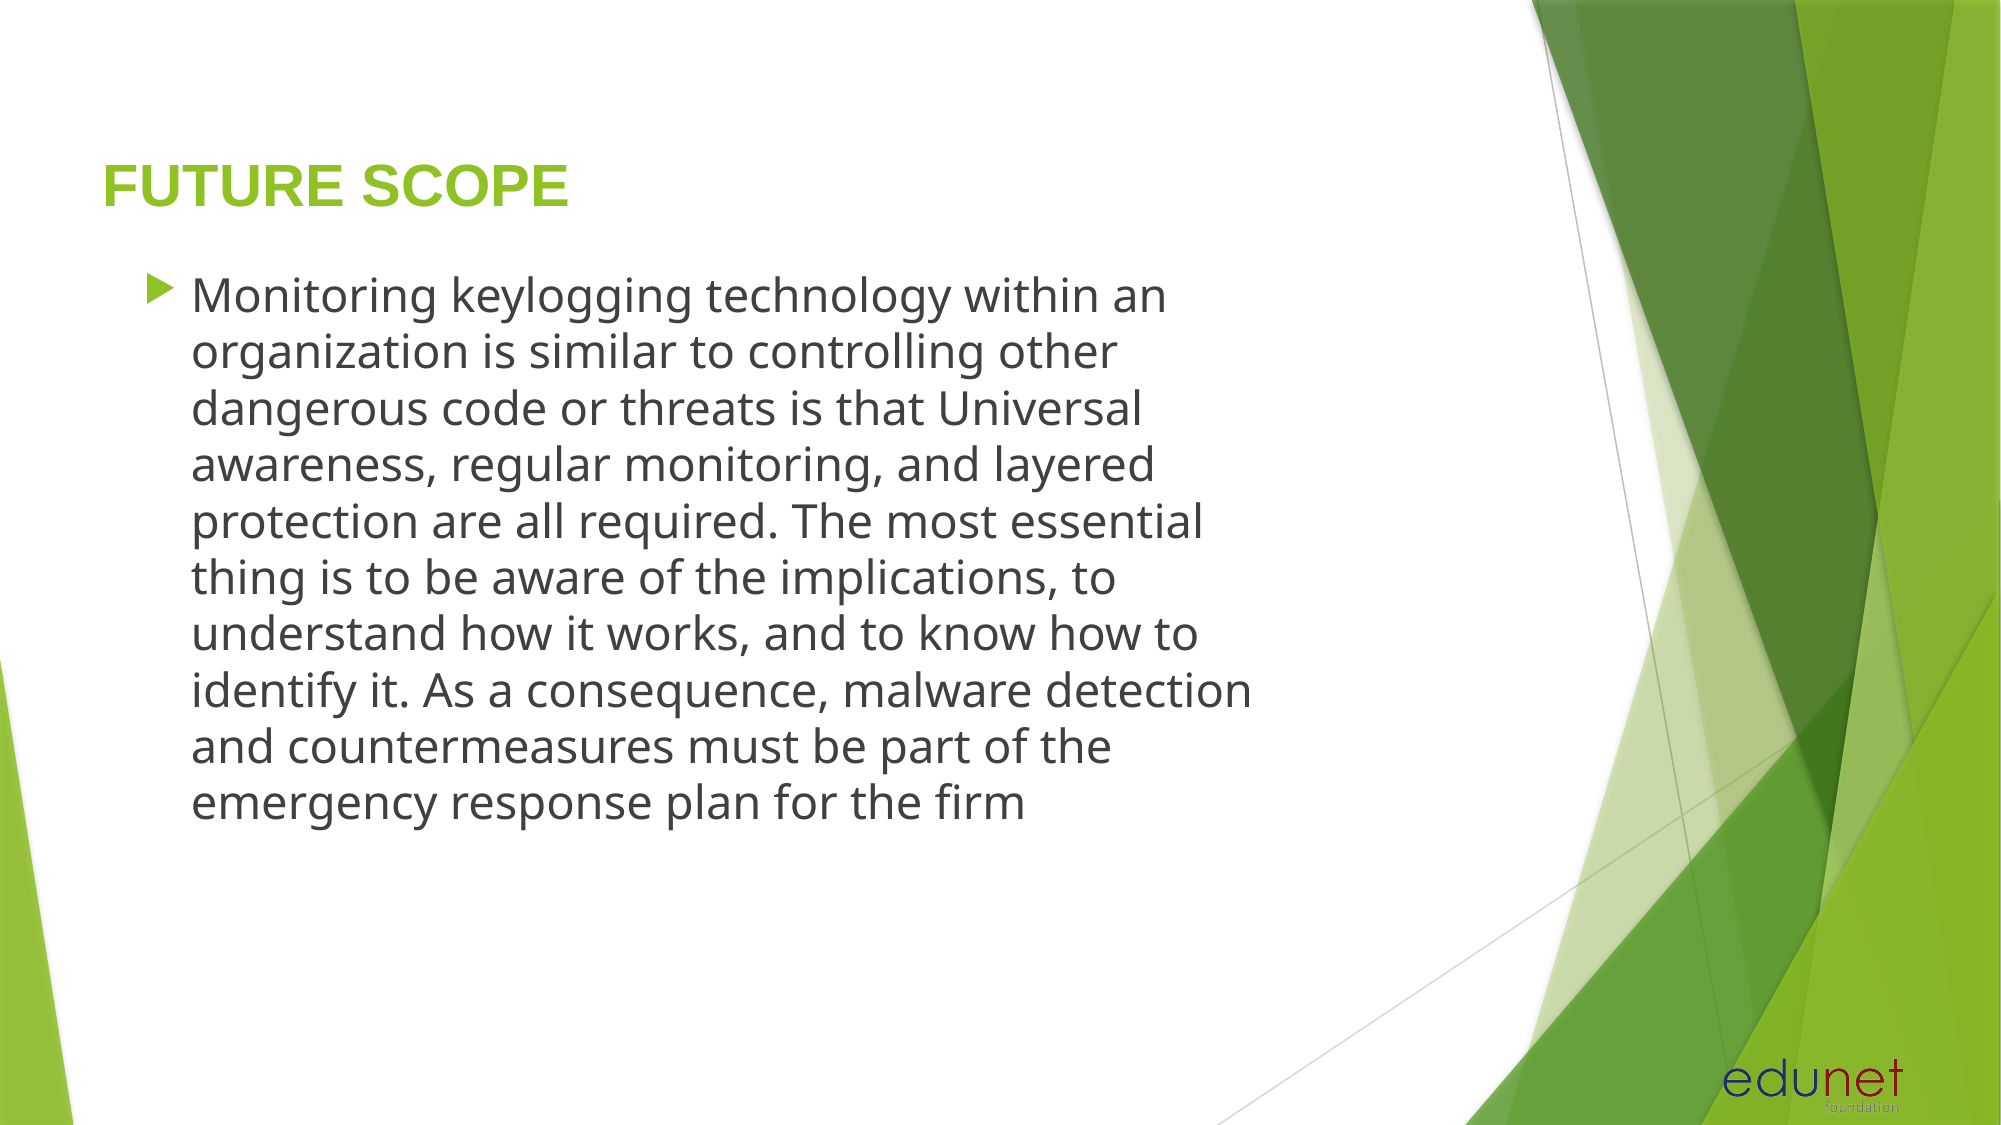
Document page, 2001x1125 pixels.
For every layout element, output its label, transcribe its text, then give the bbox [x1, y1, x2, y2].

list Monitoring keylogging technology within an organization is similar to controlling other dangerous code or threats is that Universal awareness, regular monitoring, and layered protection are all required. The most essential thing is to be aware of the implications, to understand how it works, and to know how to identify it. As a consequence, malware detection and countermeasures must be part of the emergency response plan for the firm [128, 226, 1323, 838]
text_box Future scope [87, 138, 1898, 226]
picture [1719, 1056, 1905, 1116]
